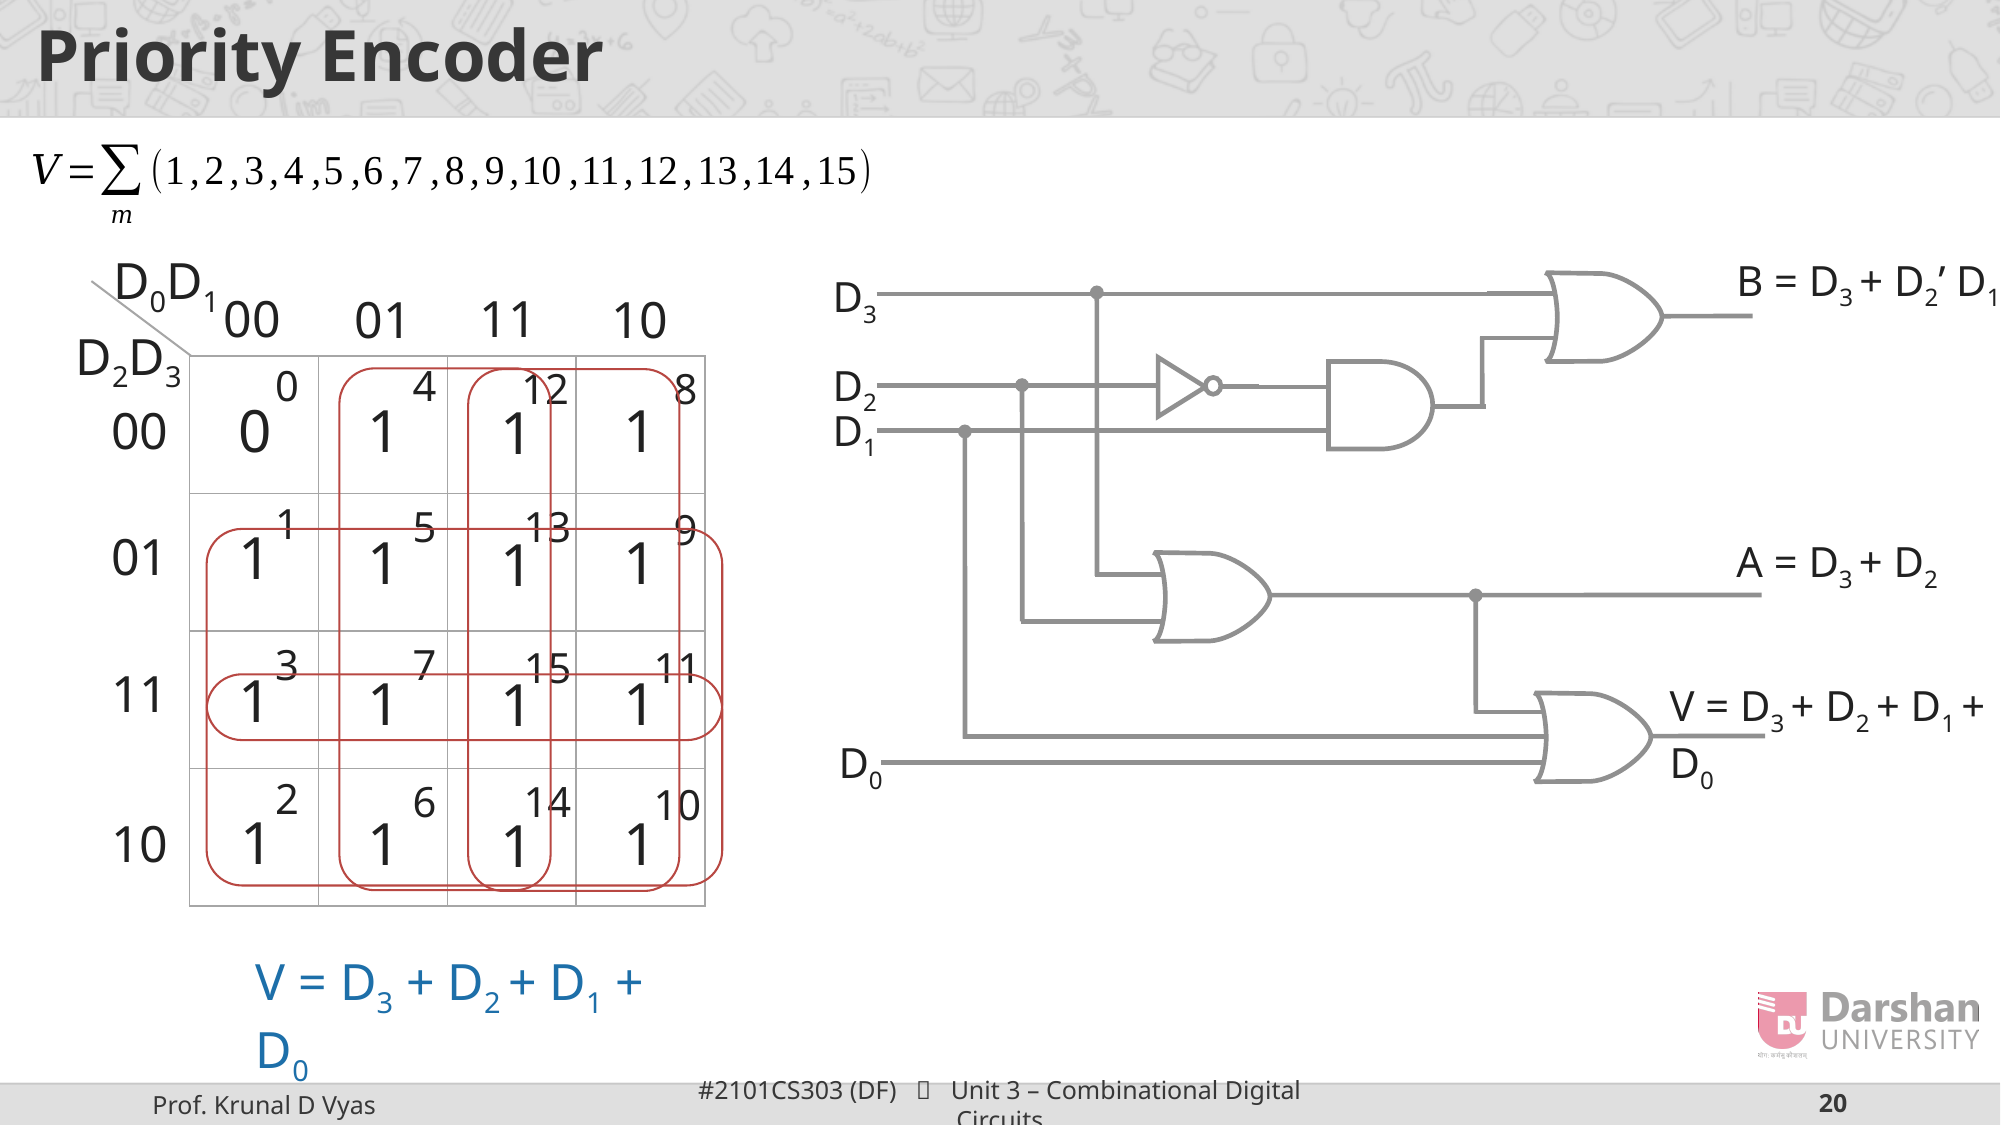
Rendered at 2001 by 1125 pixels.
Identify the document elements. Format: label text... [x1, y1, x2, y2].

table_cell 0 [1758, 992, 1979, 1059]
text_box D0 [823, 729, 919, 802]
text_box D2 [817, 352, 913, 397]
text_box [1020, 552, 1762, 642]
text_box [714, 539, 724, 705]
text_box B = D3 + D2’ D1 [1721, 247, 2000, 319]
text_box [1533, 692, 1766, 782]
text_box V = D3 + D2 + D1 + D0 [1654, 672, 2000, 802]
text_box [714, 685, 724, 875]
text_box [65, 242, 714, 906]
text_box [1118, 357, 1260, 417]
title Priority Encoder [0, 0, 2000, 117]
text_box D1 [817, 397, 913, 469]
text_box D3 [817, 263, 913, 336]
text_box [1327, 360, 1434, 451]
text_box A = D3 + D2 [1721, 528, 2000, 601]
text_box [1479, 272, 1753, 362]
text_box V = D3 + D2 + D1 + D0 [240, 943, 688, 1095]
